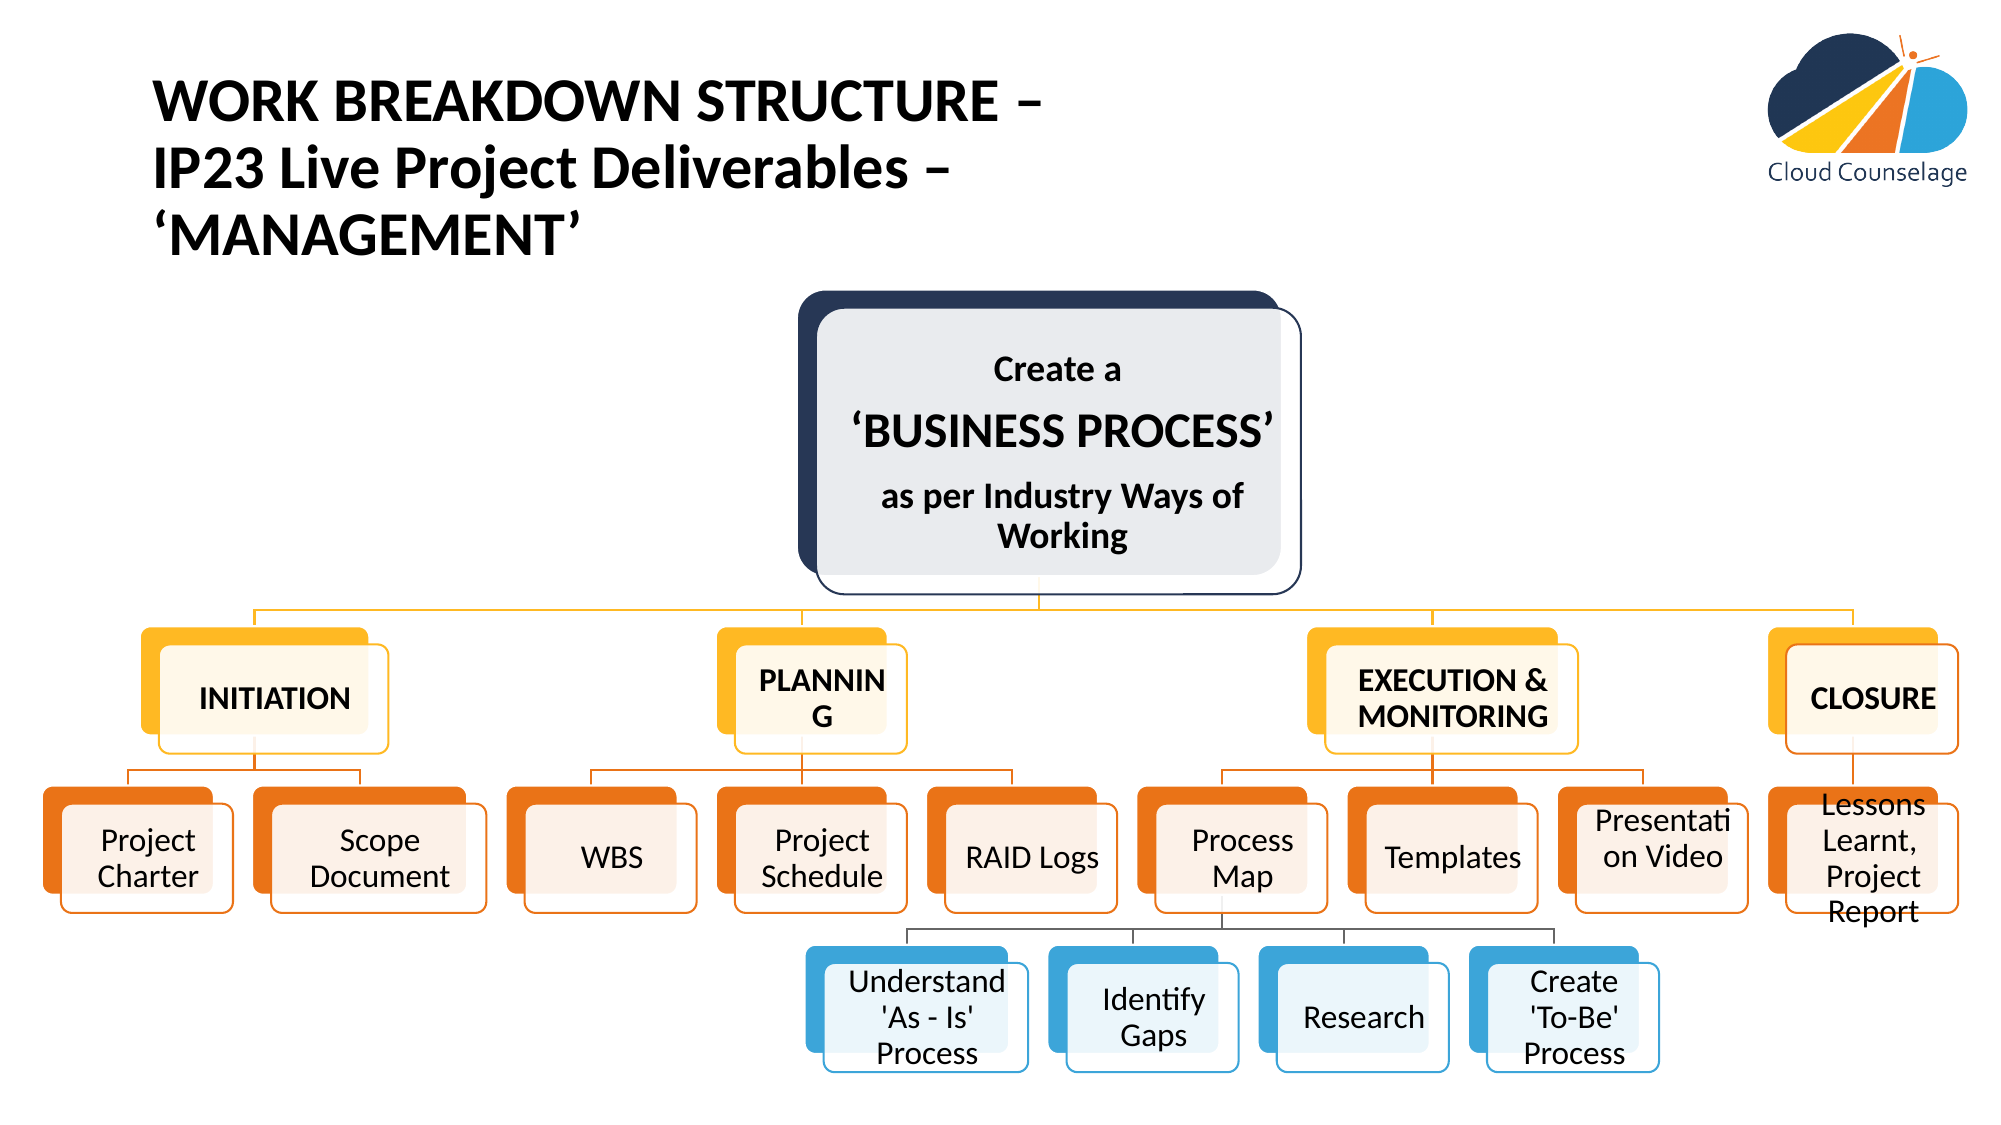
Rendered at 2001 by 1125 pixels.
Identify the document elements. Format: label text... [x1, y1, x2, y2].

picture [1767, 33, 1968, 187]
title WORK BREAKDOWN STRUCTURE – IP23 Live Project Deliverables – ‘MANAGEMENT’ [137, 59, 1863, 276]
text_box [41, 276, 1959, 1085]
